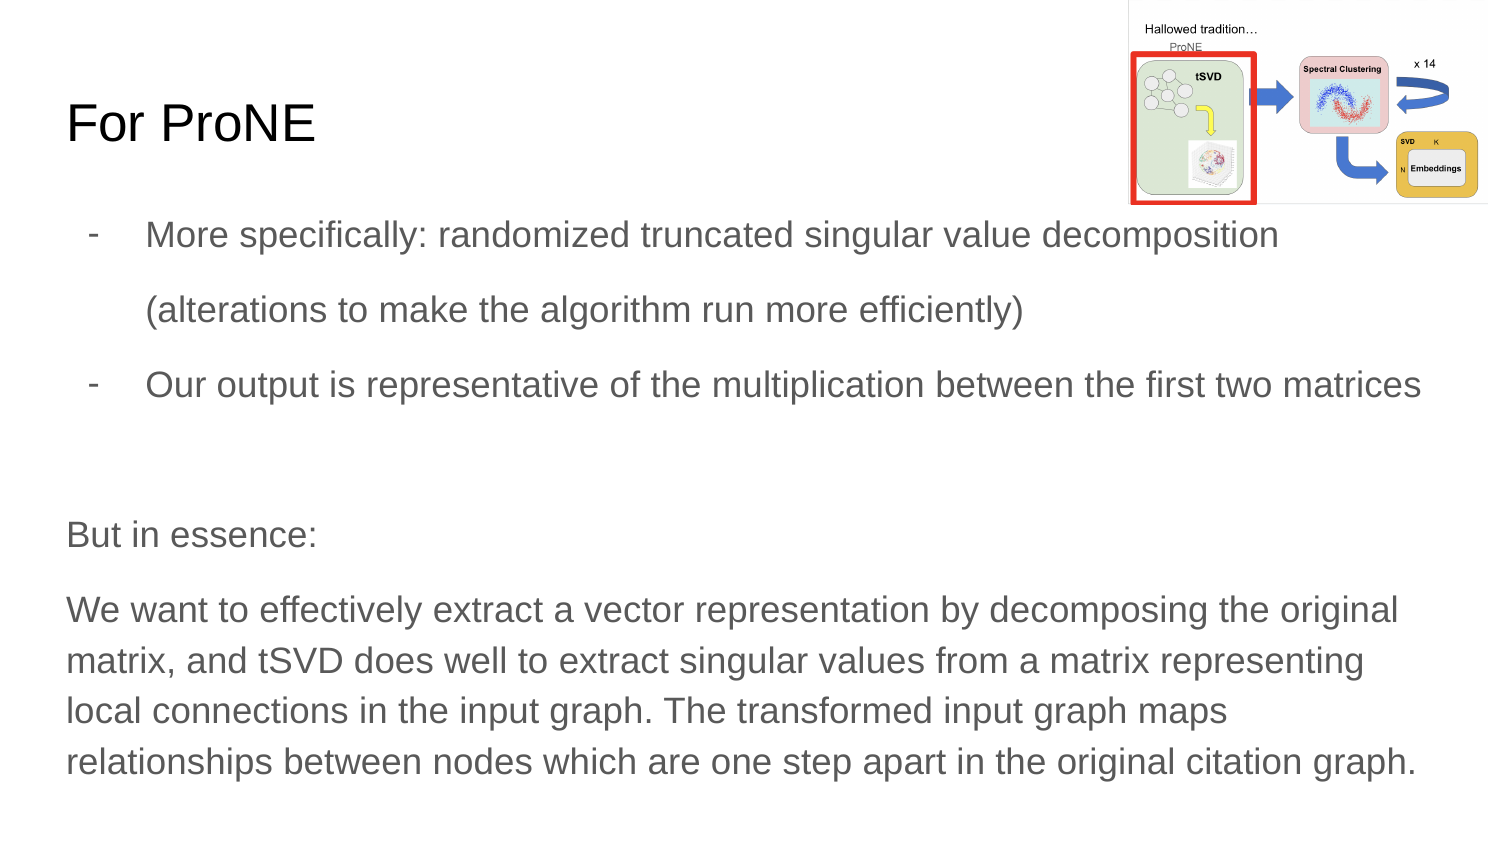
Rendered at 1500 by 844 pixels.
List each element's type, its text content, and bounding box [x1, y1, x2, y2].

title For ProNE [51, 72, 1123, 167]
picture [1128, 0, 1488, 206]
list More specifically: randomized truncated singular value decomposition (alterations to make the algorithm run more efficiently) Our output is representative of the multiplication between the first two matrices But in essence: We want to effectively extract a vector representation by decomposing the original matrix, and tSVD does well to extract singular values from a matrix representing local connections in the input graph. The transformed input graph maps relationships between nodes which are one step apart in the original citation graph. [51, 189, 1449, 809]
